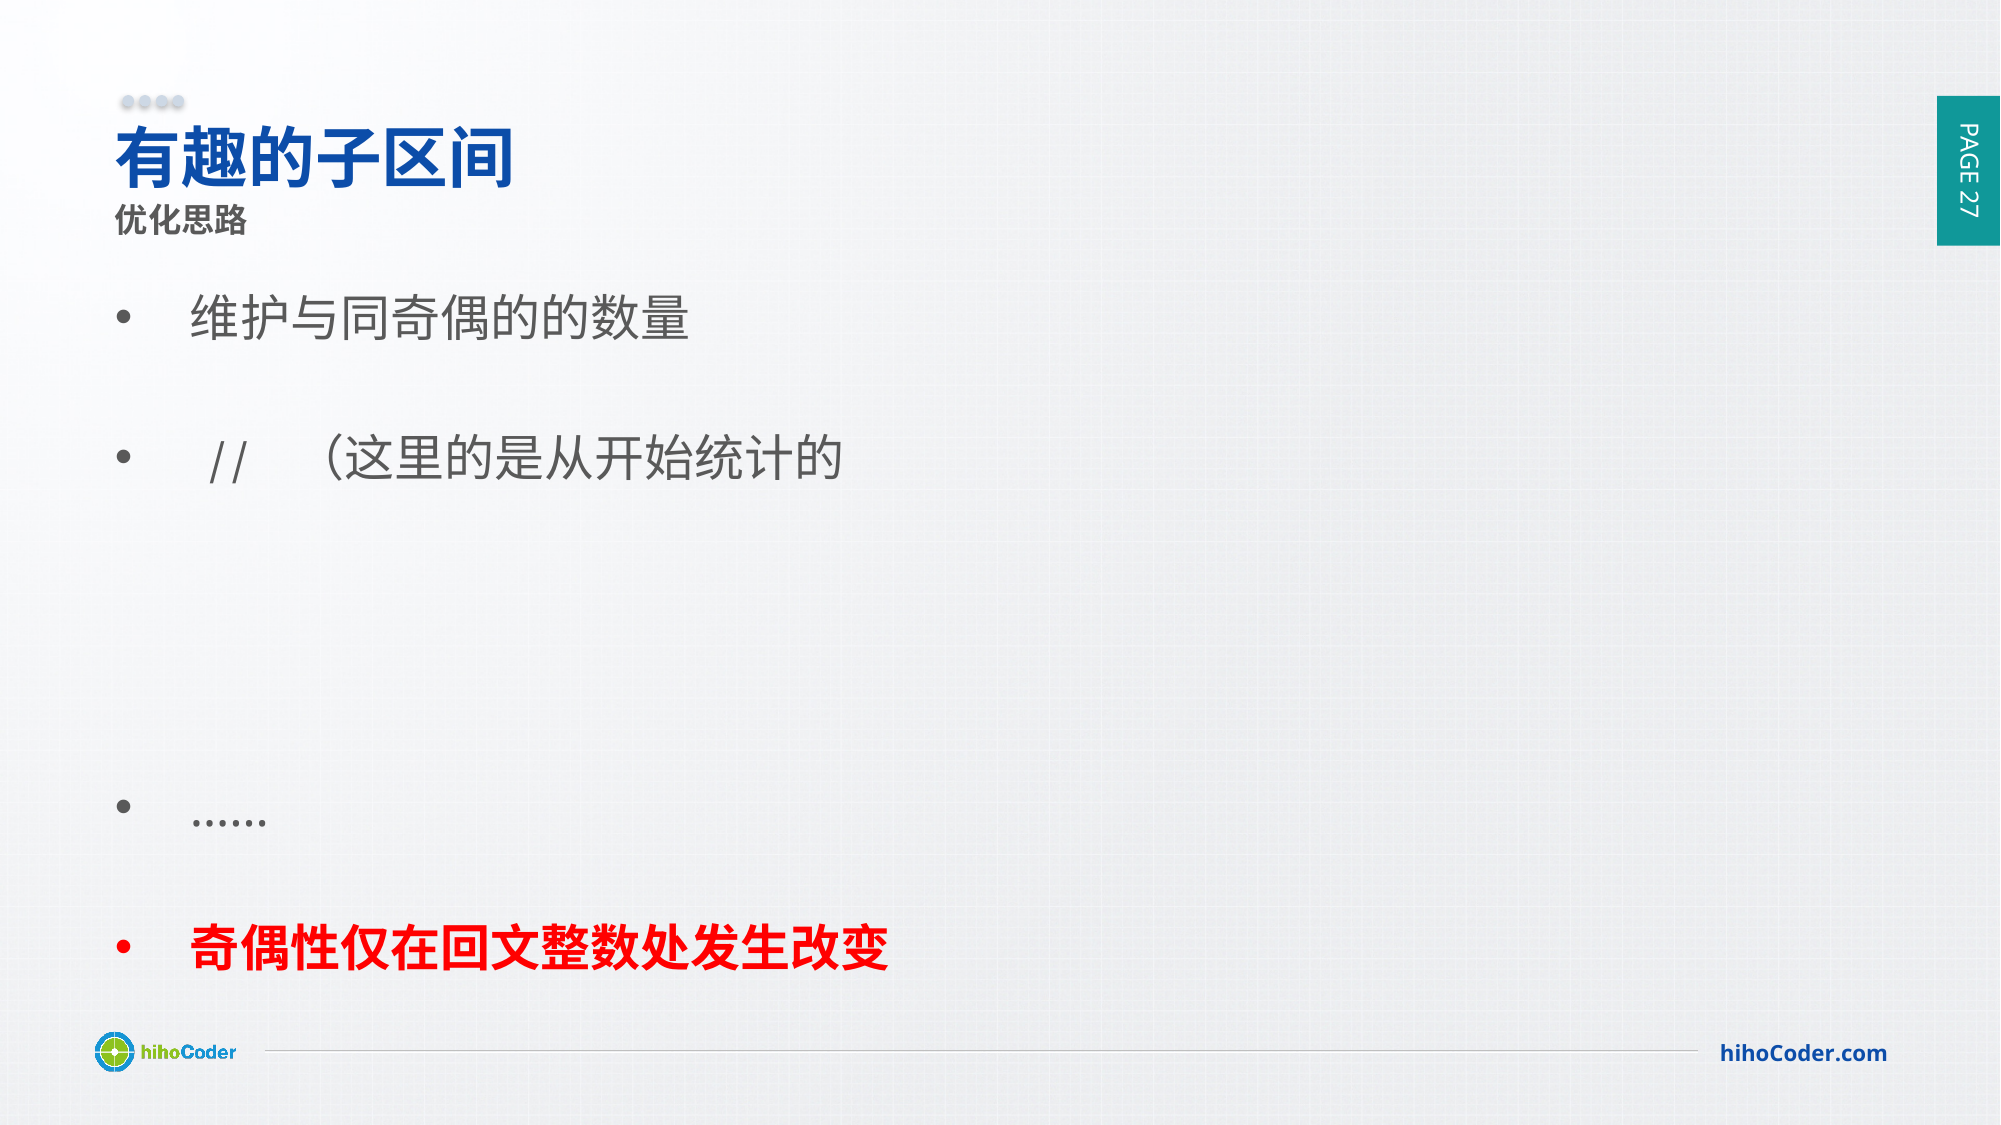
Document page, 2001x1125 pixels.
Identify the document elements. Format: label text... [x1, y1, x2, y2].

list 优化思路 [99, 191, 1200, 263]
picture [0, 0, 2000, 1125]
title 有趣的子区间 [99, 62, 1900, 250]
